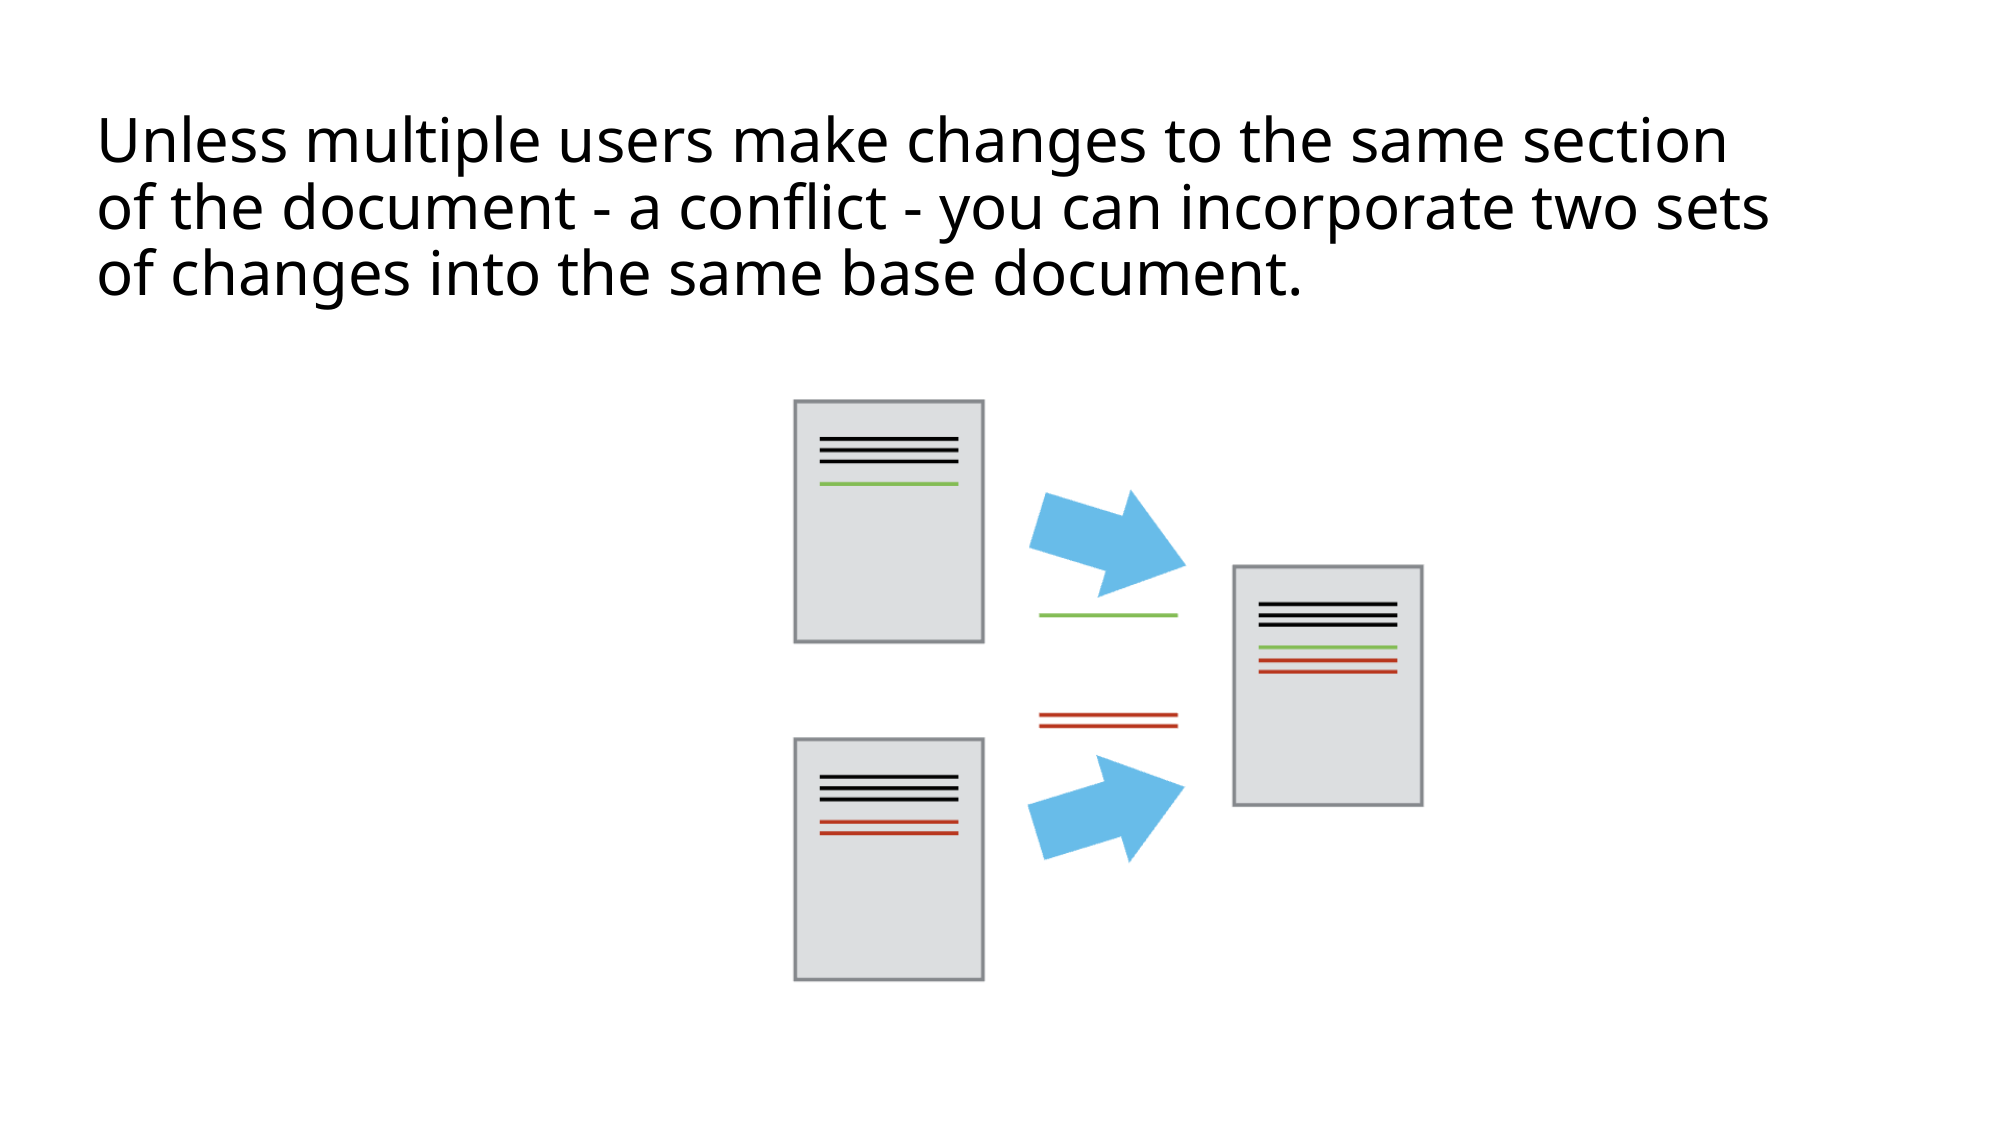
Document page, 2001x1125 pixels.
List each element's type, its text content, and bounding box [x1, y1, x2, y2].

picture [727, 364, 1486, 1025]
title Unless multiple users make changes to the same section of the document - a conflict - you can incorporate two sets of changes into the same base document. [81, 100, 1807, 318]
